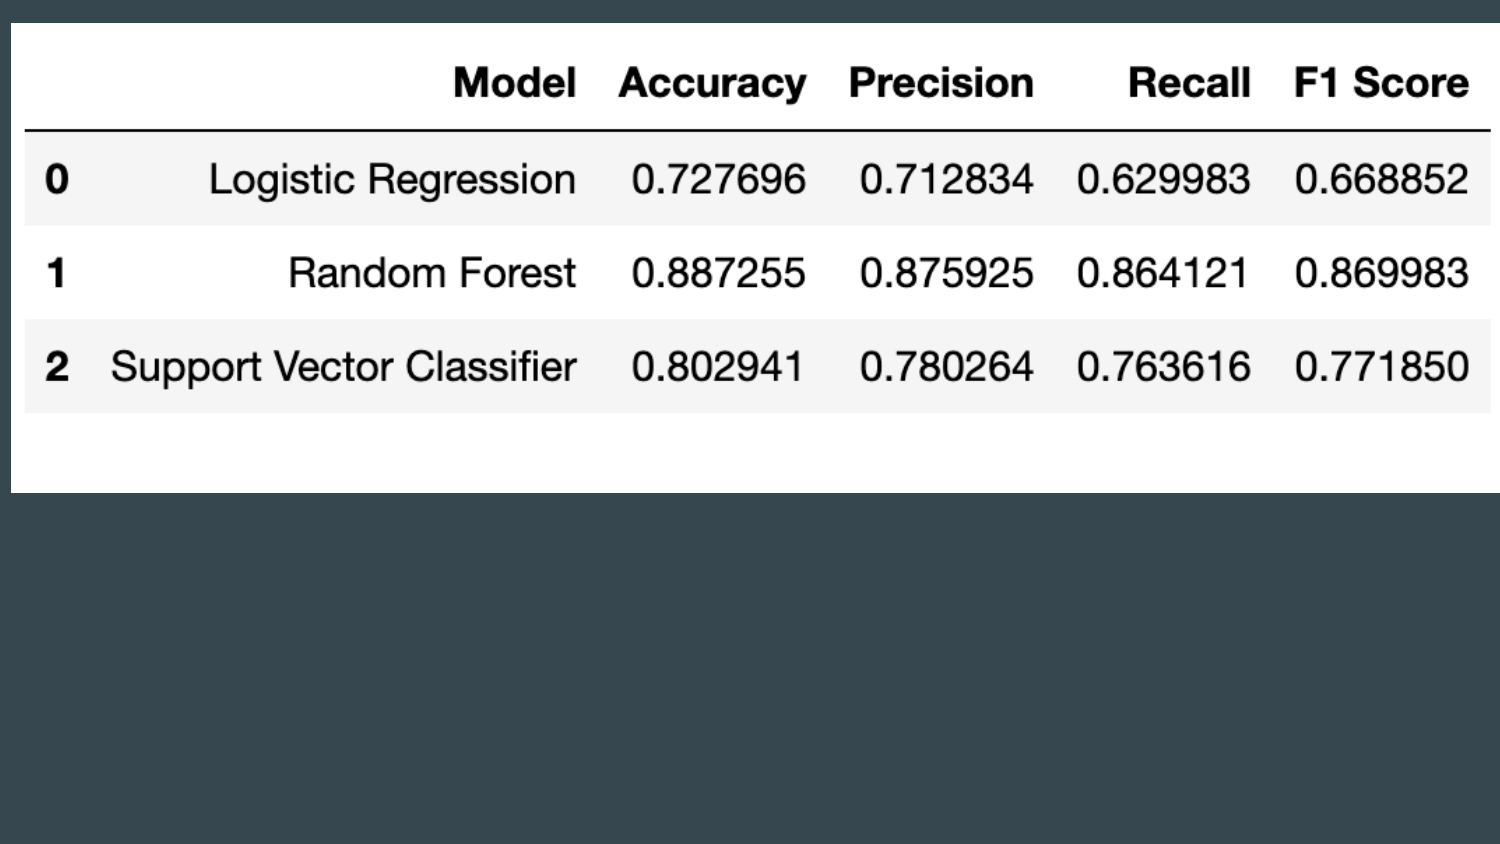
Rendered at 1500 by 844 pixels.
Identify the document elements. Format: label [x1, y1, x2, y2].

picture [11, 23, 1500, 493]
